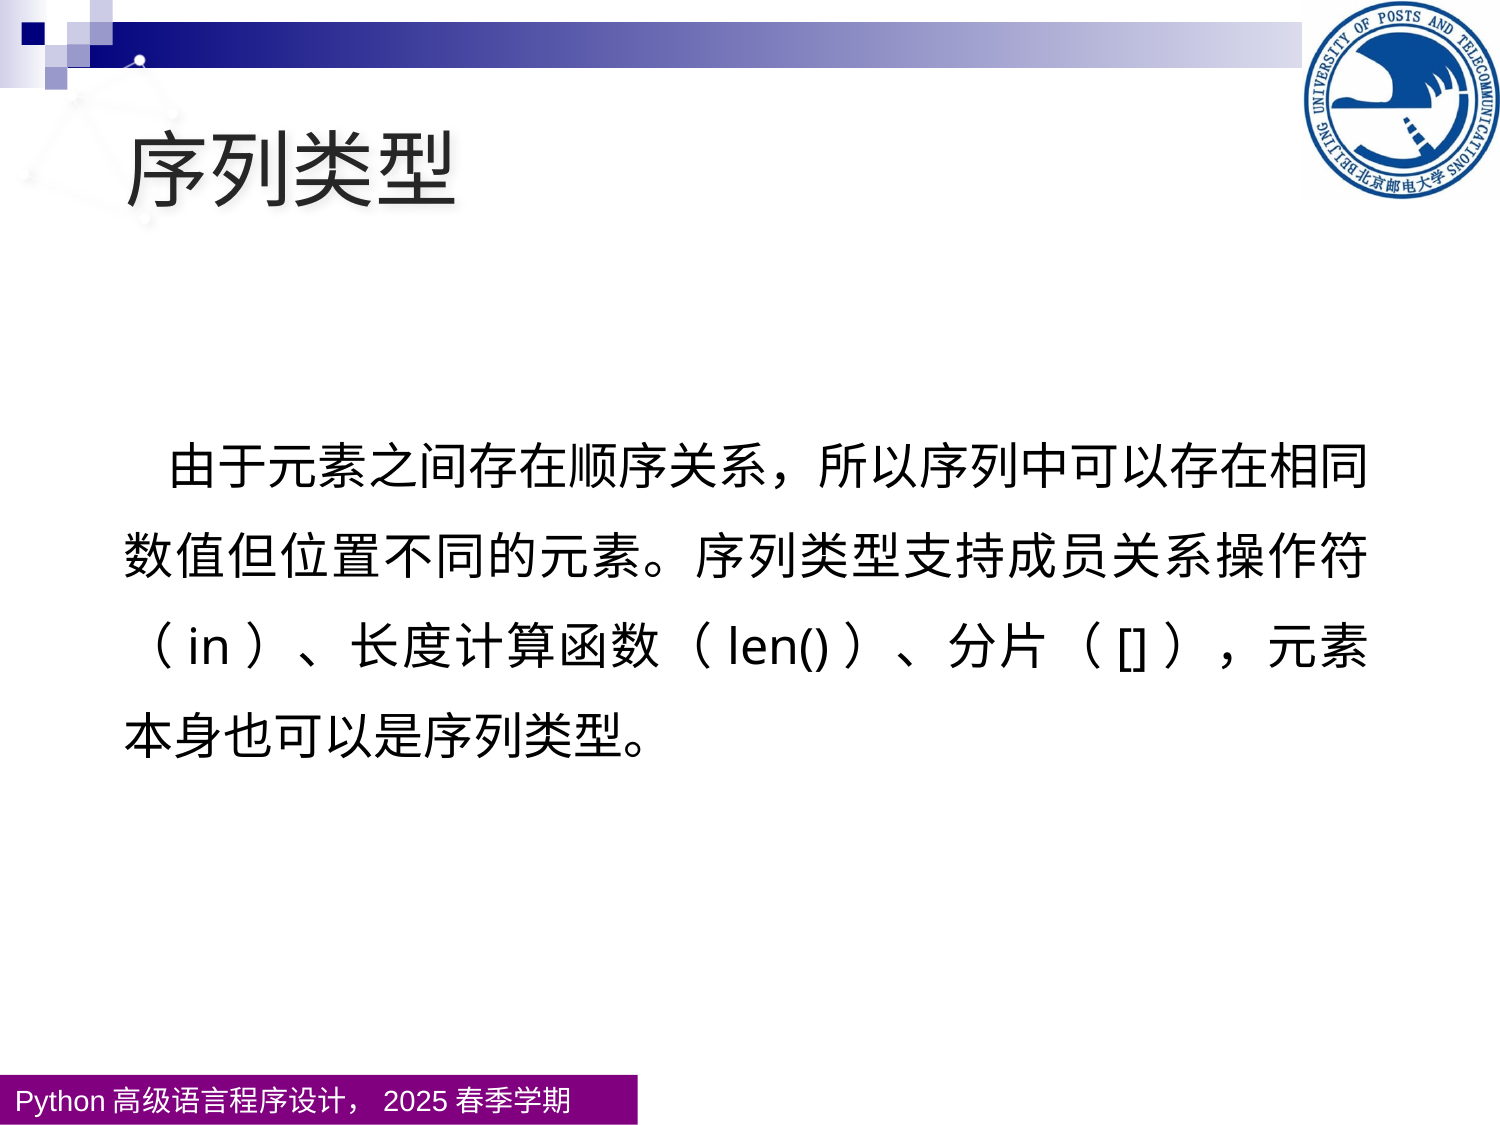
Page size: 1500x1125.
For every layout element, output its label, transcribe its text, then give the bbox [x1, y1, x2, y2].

picture [1302, 0, 1500, 200]
picture [8, 39, 211, 242]
text_box 序列类型 [215, 109, 474, 225]
text_box 由于元素之间存在顺序关系，所以序列中可以存在相同数值但位置不同的元素。序列类型支持成员关系操作符（in）、长度计算函数（len()）、分片（[]），元素本身也可以是序列类型。 [108, 397, 1385, 772]
